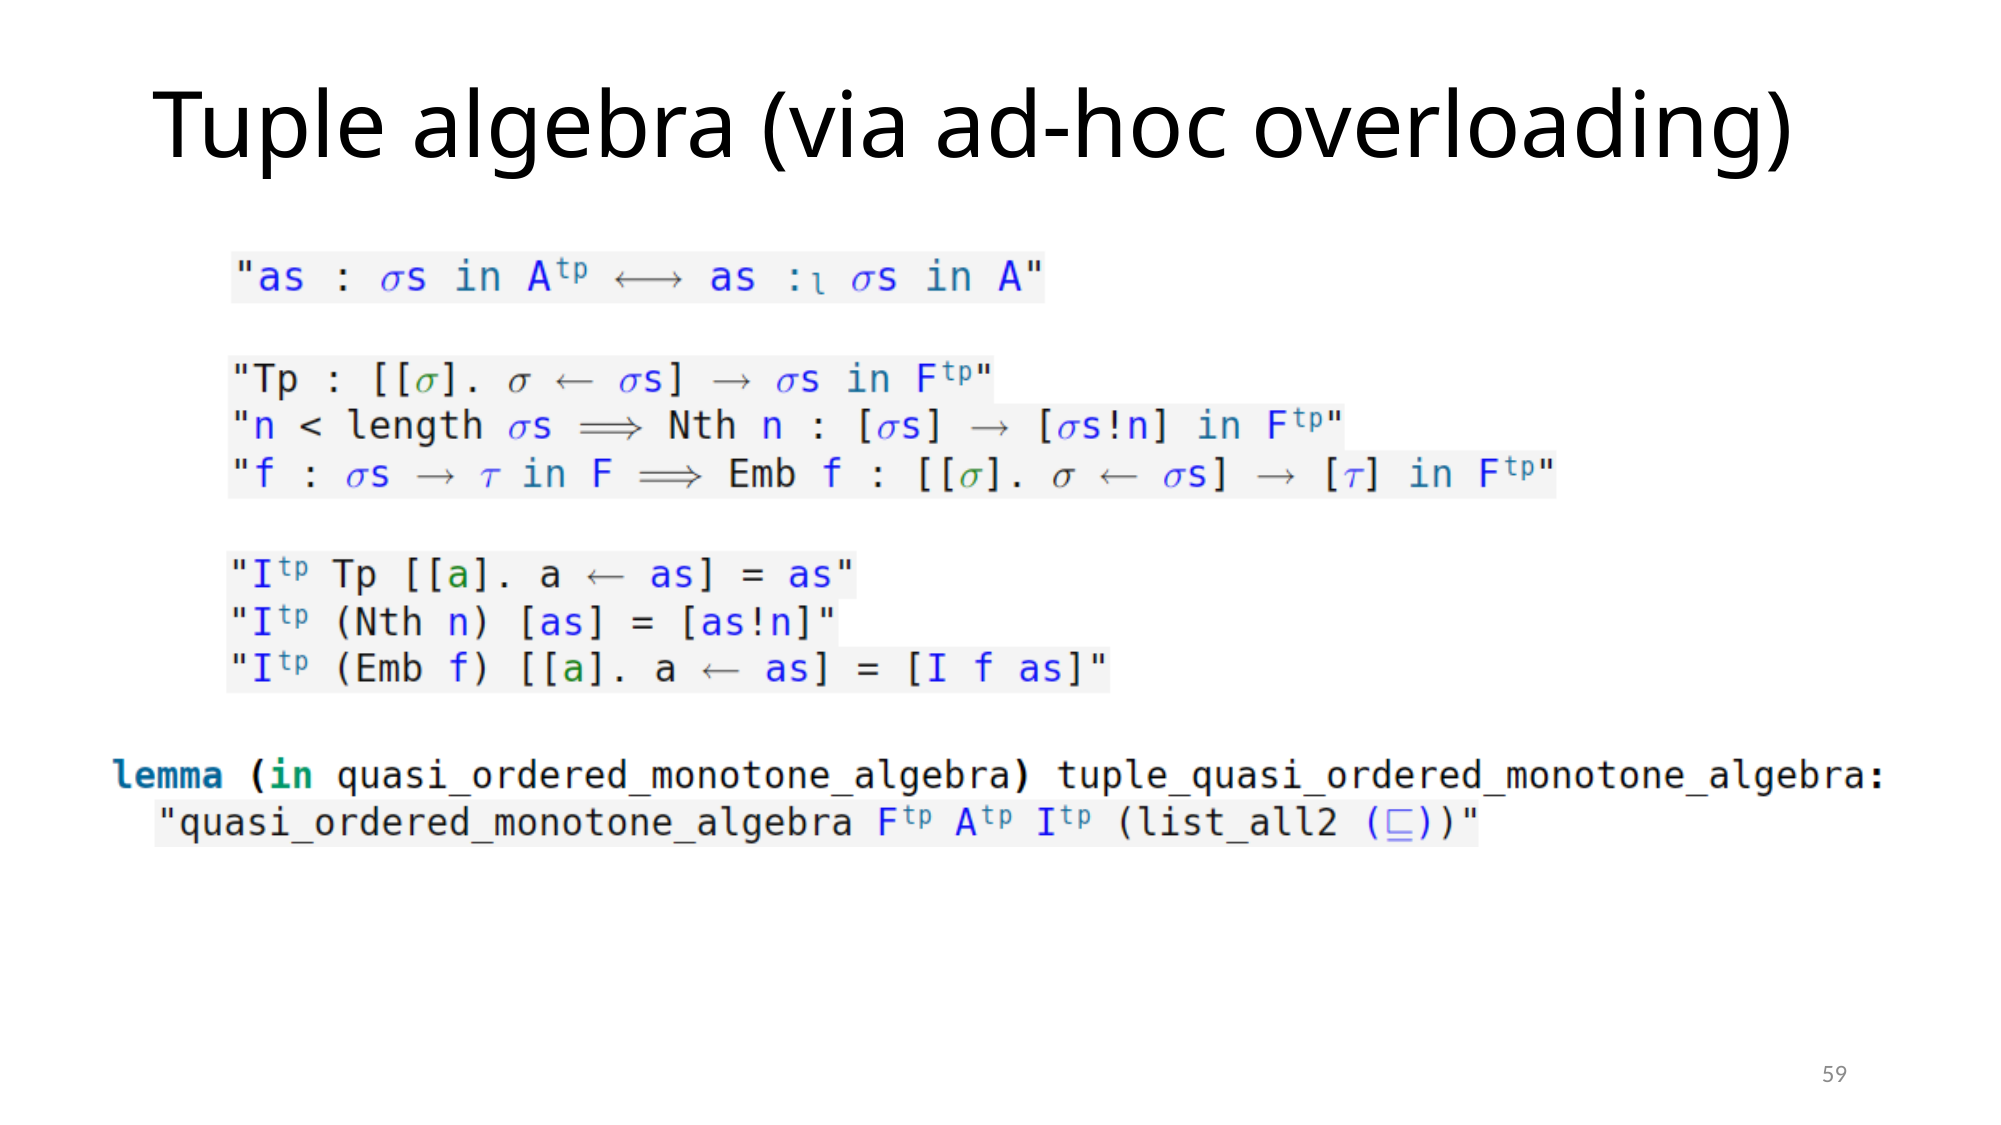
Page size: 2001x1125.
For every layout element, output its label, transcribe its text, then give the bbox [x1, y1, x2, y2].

picture [225, 548, 1112, 695]
picture [225, 349, 1560, 504]
picture [221, 241, 1054, 309]
picture [110, 751, 1890, 847]
slide_number 59 [1412, 1042, 1863, 1103]
title Tuple algebra (via ad-hoc overloading) [137, 59, 1863, 197]
